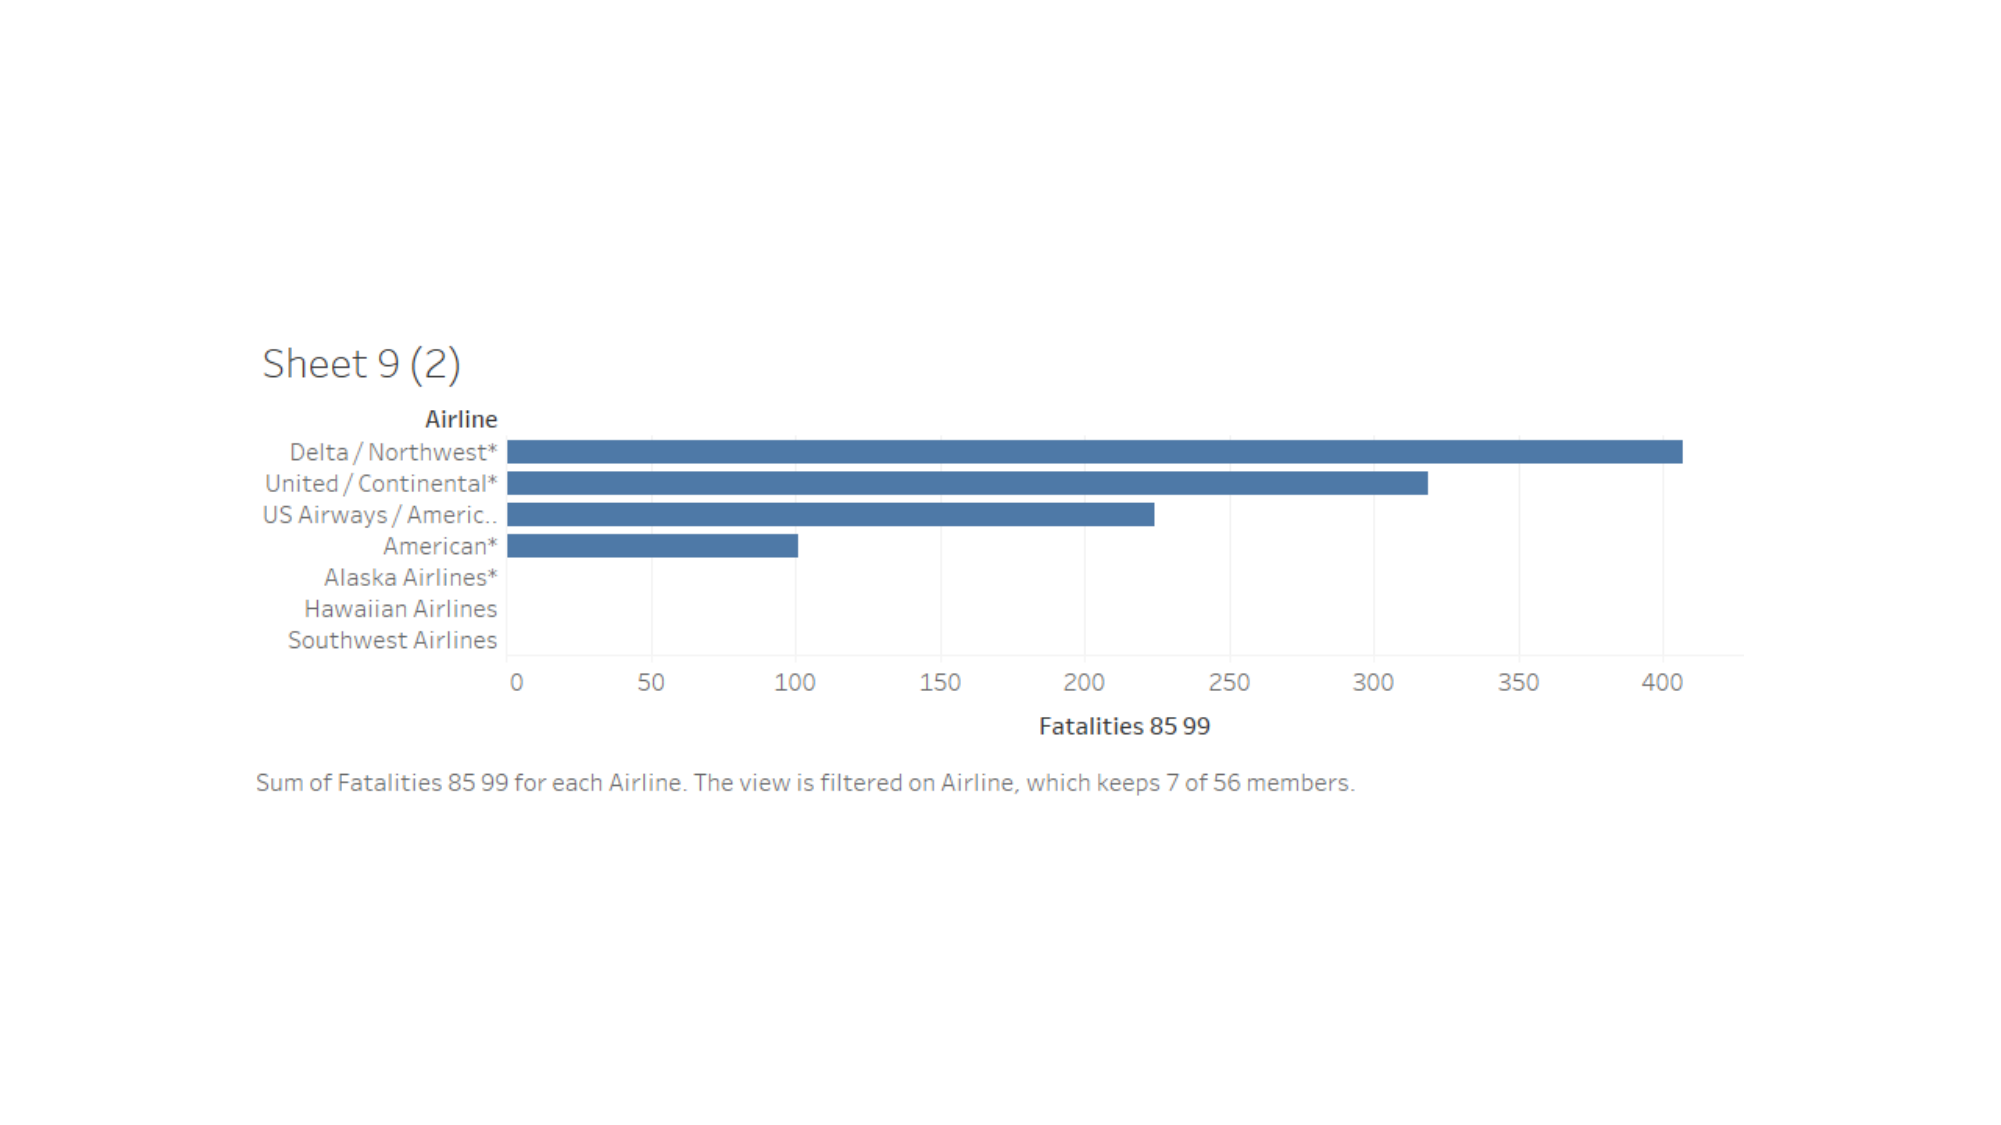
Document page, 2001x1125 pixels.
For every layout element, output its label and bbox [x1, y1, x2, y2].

picture [256, 326, 1744, 799]
